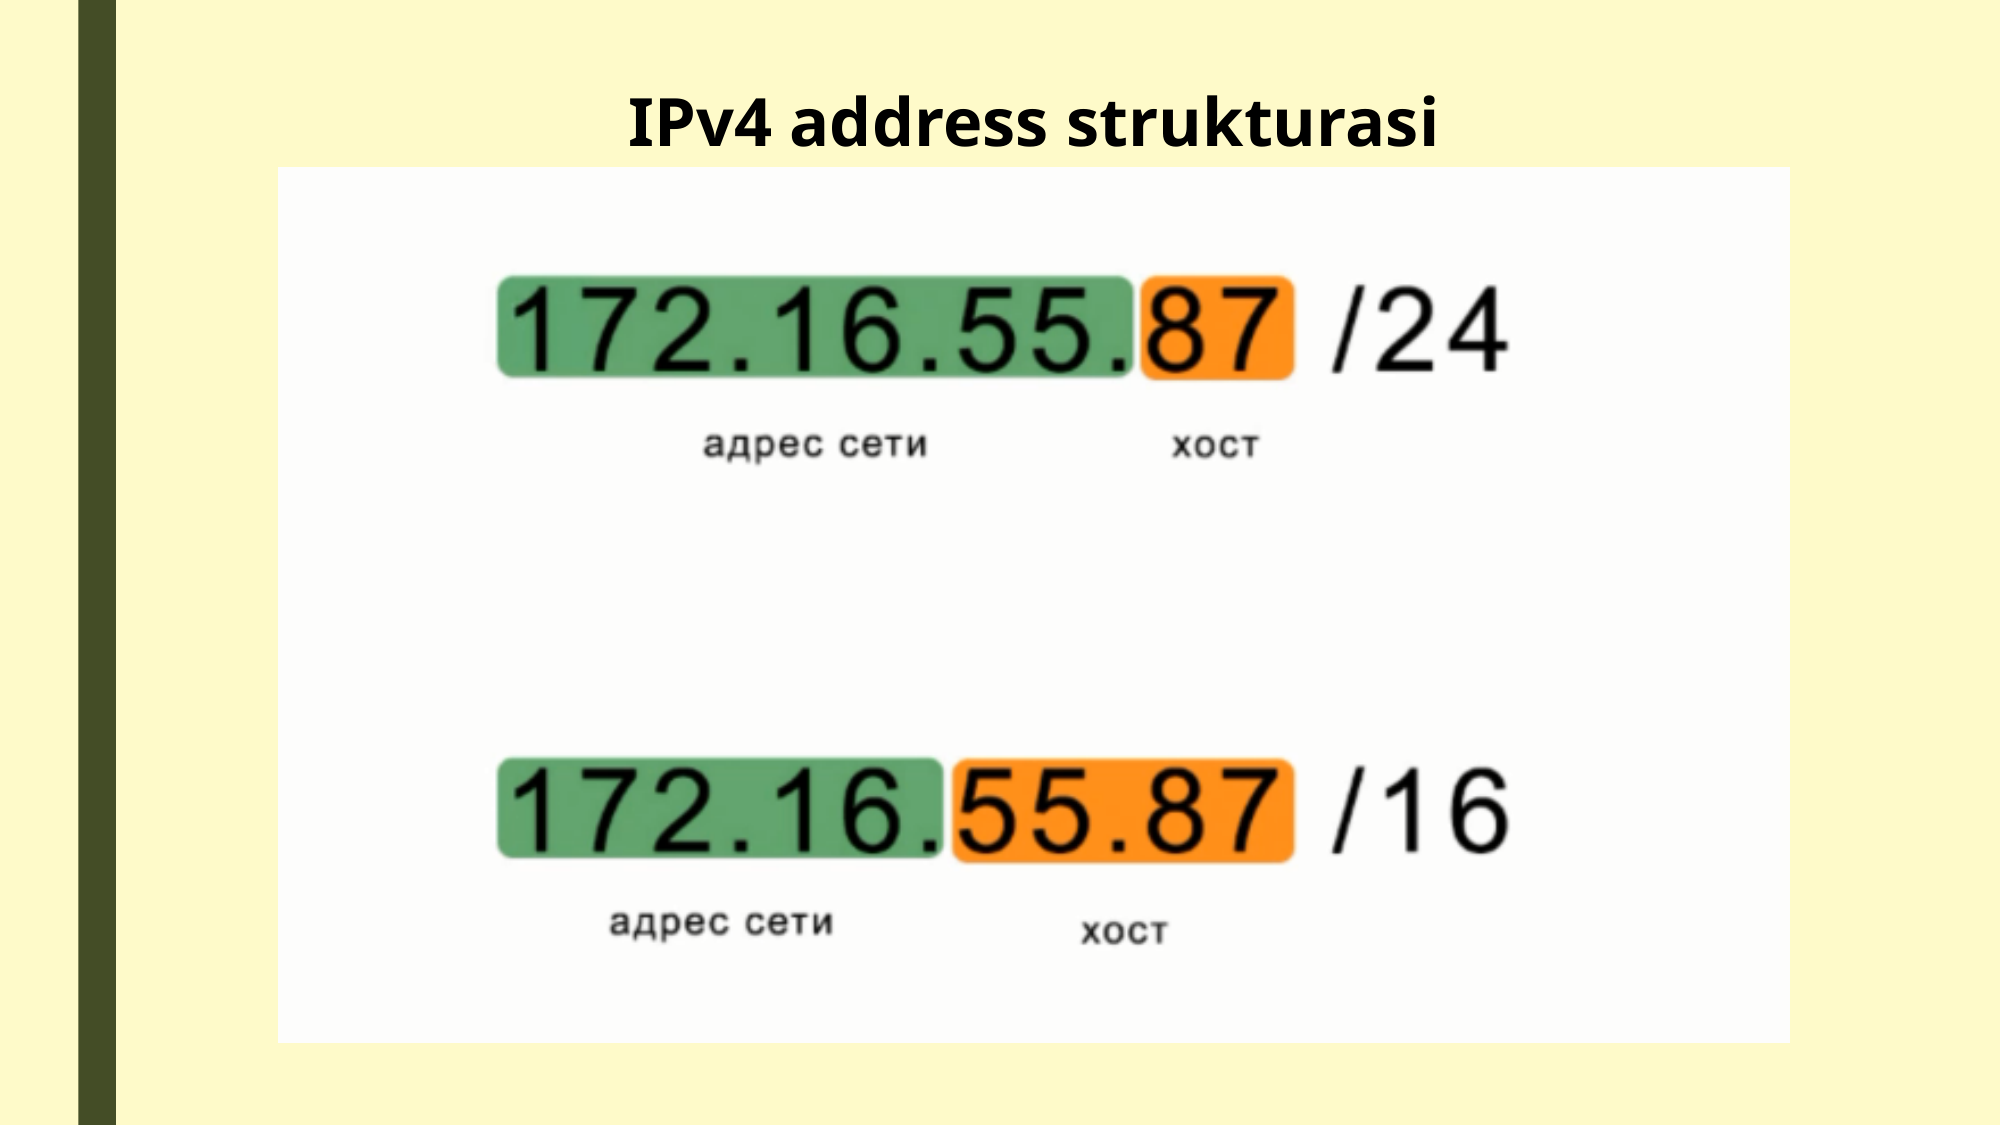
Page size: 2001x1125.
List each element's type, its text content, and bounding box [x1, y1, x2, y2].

text_box IPv4 address strukturasi [153, 71, 1915, 167]
picture [278, 167, 1790, 1043]
